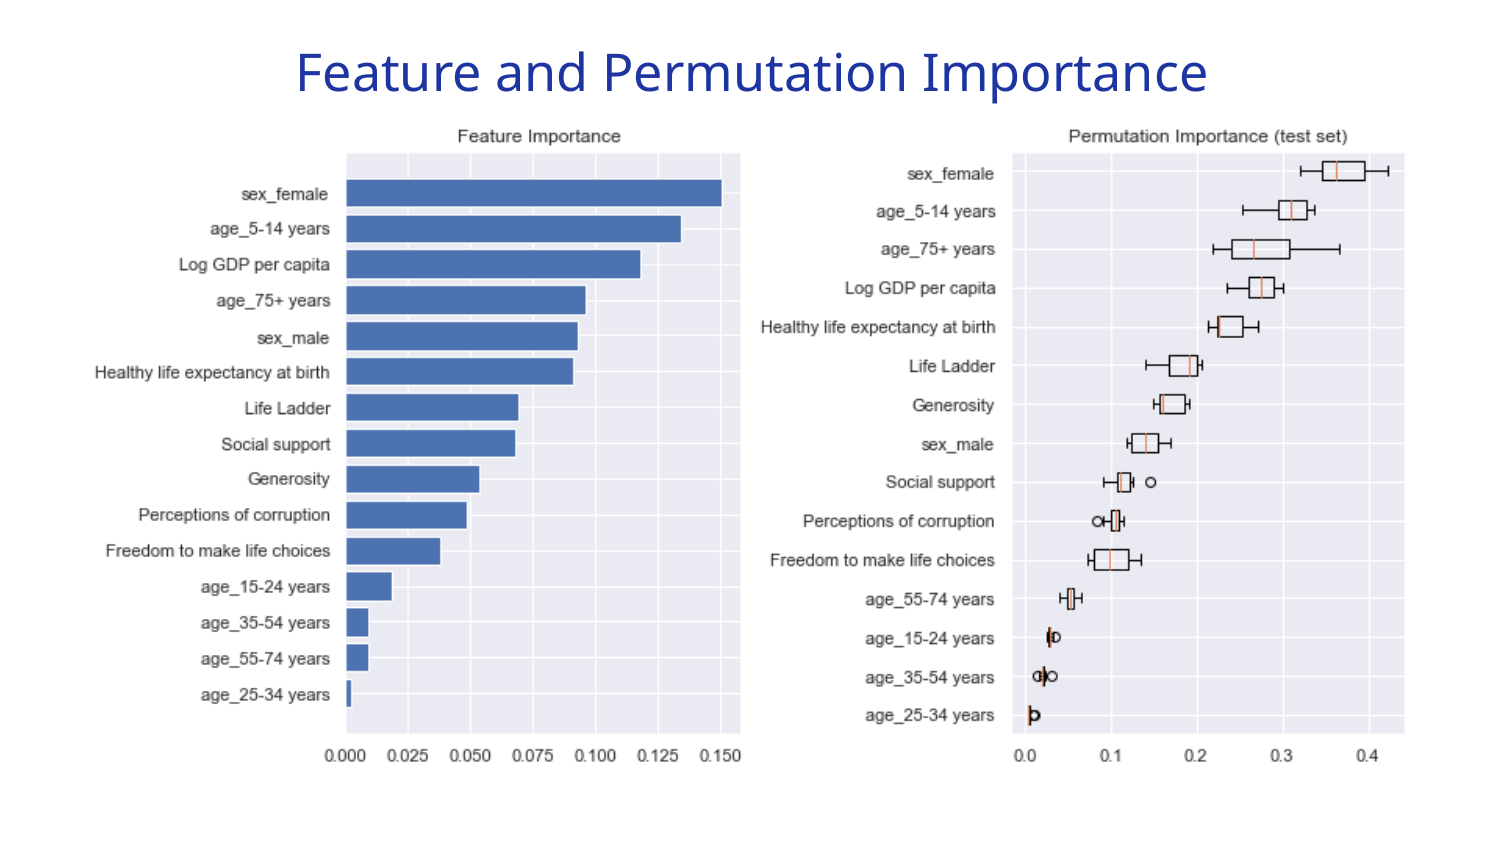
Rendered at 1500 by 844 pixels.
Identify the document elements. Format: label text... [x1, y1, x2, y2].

picture [84, 119, 1416, 776]
text_box Feature and Permutation Importance [79, 30, 1426, 110]
